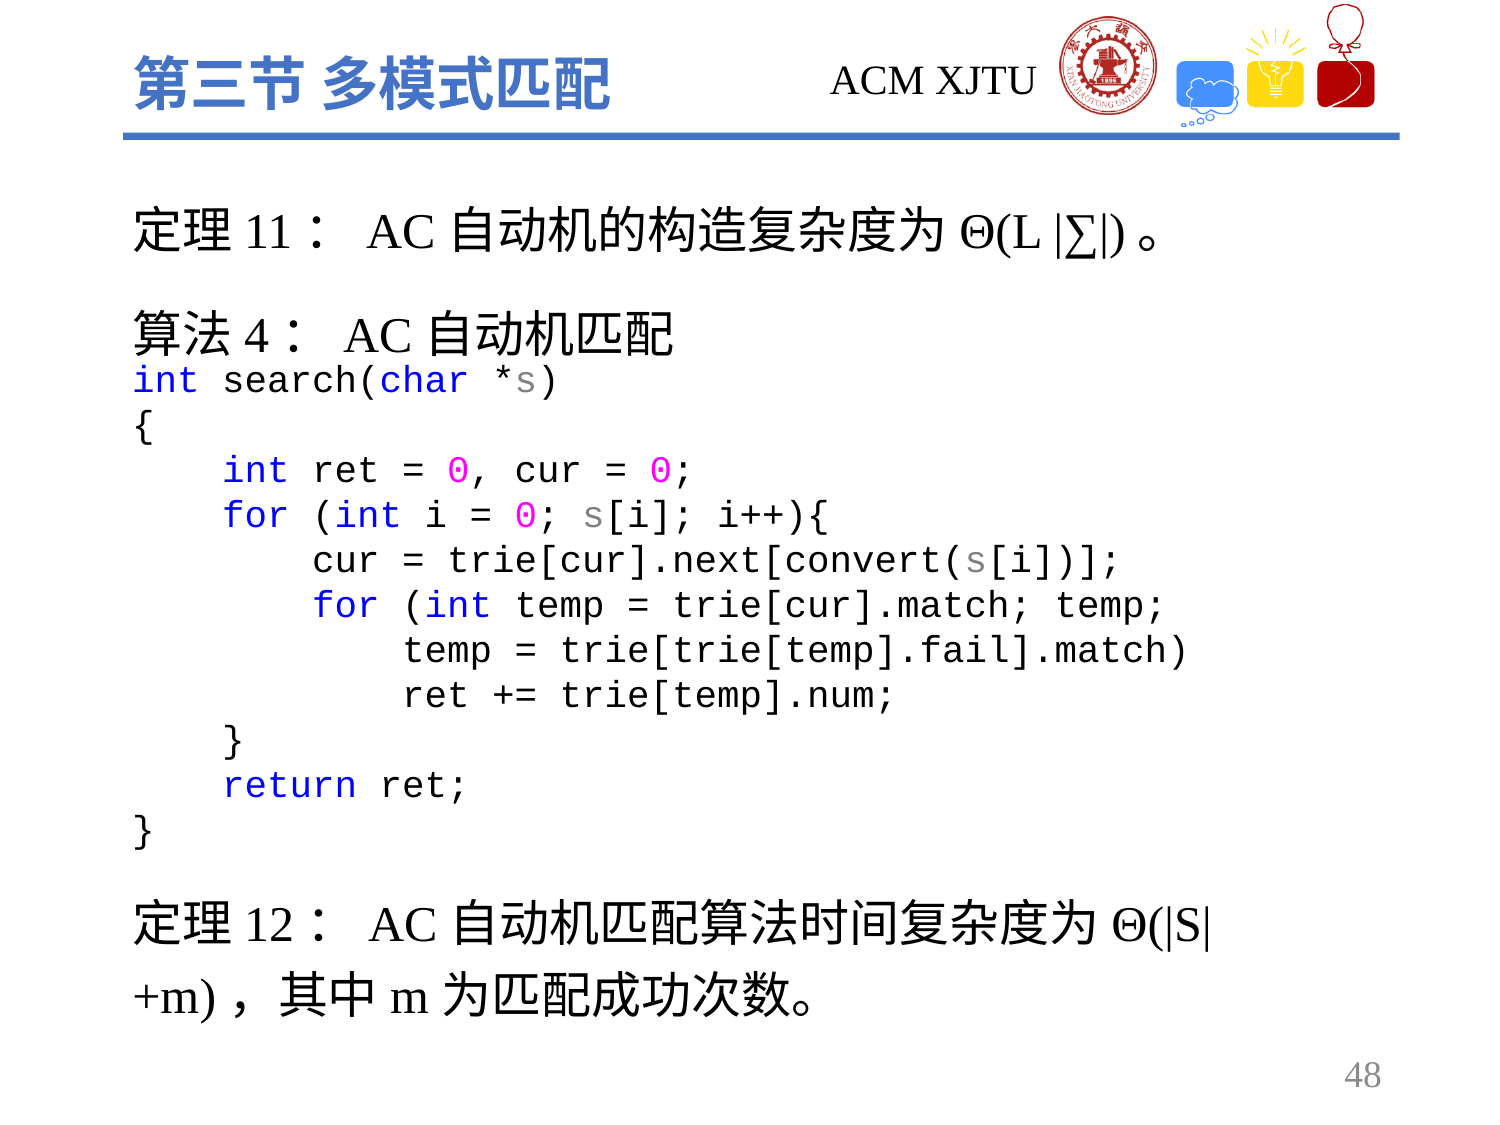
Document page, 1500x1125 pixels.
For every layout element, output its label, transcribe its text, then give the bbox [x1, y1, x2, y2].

text_box int search(char *s) { int ret = 0, cur = 0; for (int i = 0; s[i]; i++){ cur = trie[cur].next[convert(s[i])]; for (int temp = trie[cur].match; temp; temp = trie[trie[temp].fail].match) ret += trie[temp].num; } return ret; } [117, 348, 1339, 858]
text_box 定理12：AC自动机匹配算法时间复杂度为Θ(|S|+m)，其中m为匹配成功次数。 [117, 872, 1353, 1031]
text_box 定理11：AC自动机的构造复杂度为Θ(L |∑|)。 [117, 179, 1243, 267]
slide_number 48 [1059, 1042, 1397, 1103]
text_box 算法4：AC自动机匹配 [117, 283, 1353, 371]
picture [1059, 16, 1157, 115]
text_box 第三节 多模式匹配 [117, 39, 773, 125]
picture [1176, 4, 1375, 127]
